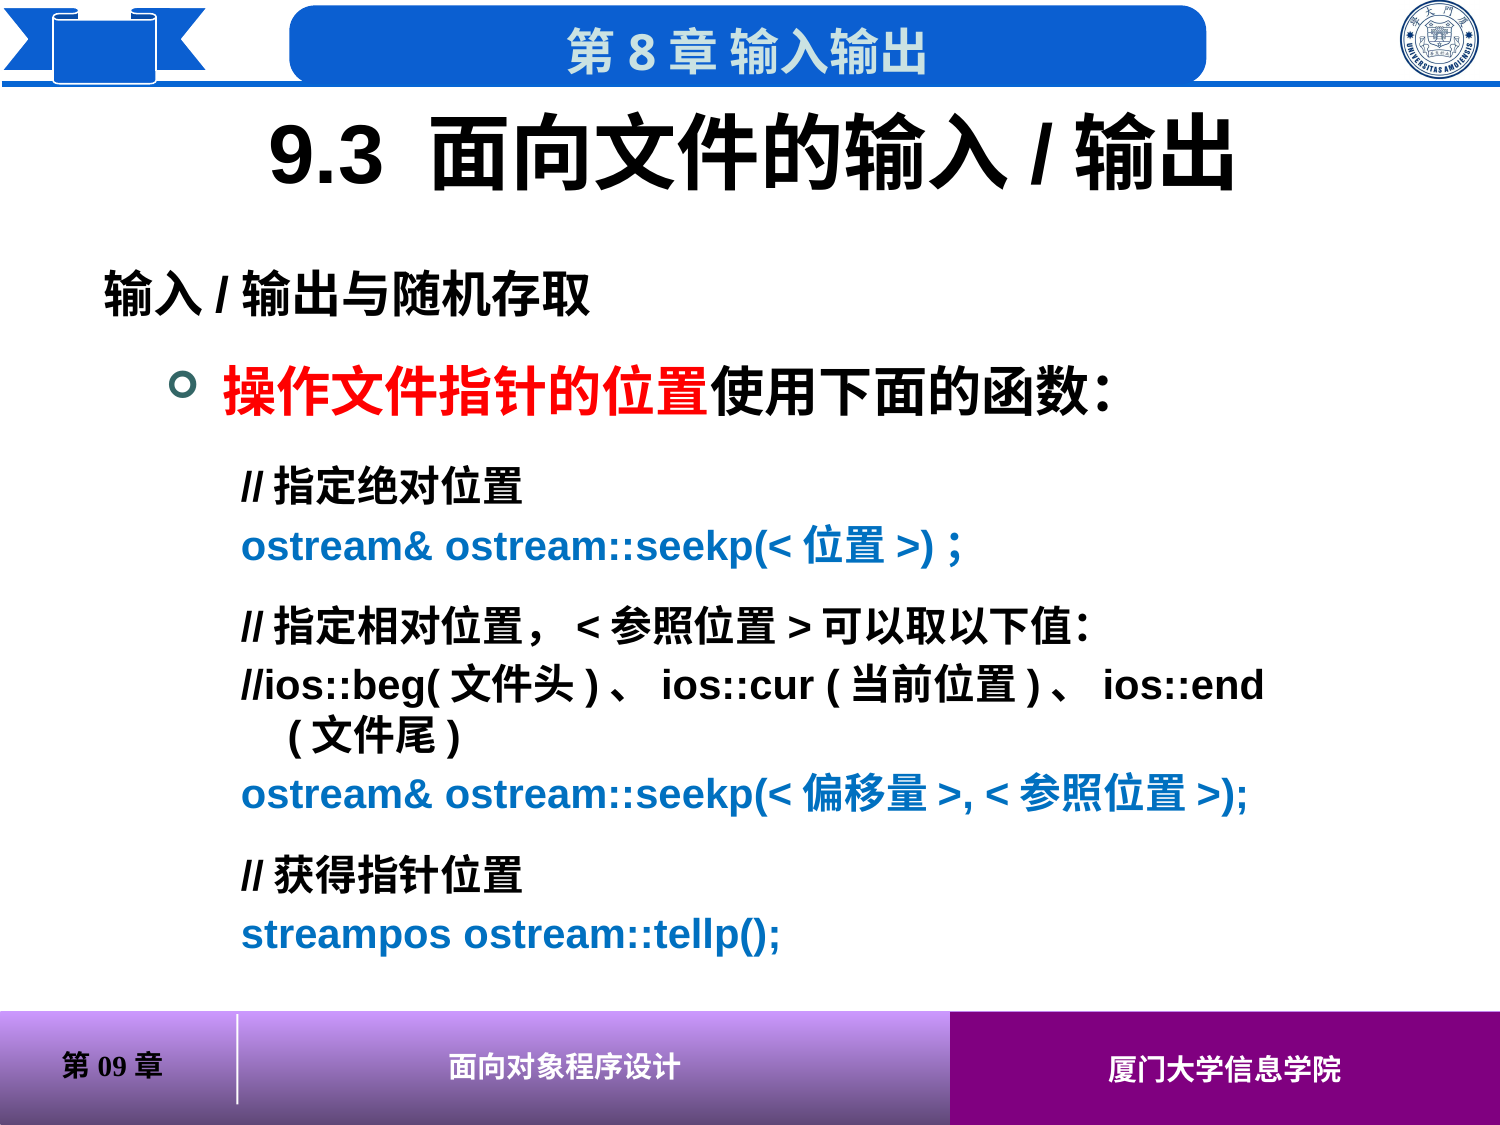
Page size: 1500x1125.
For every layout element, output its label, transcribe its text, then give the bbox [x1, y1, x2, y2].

text_box 9.3 面向文件的输入/输出 [253, 104, 1313, 197]
text_box 输入/输出与随机存取 [88, 255, 839, 330]
picture [1399, 0, 1480, 80]
list 操作文件指针的位置使用下面的函数： //指定绝对位置 ostream& ostream::seekp(<位置>)； //指定相对位置，<参照位置>可以取以下值： //ios::beg(文件头)、ios::cur (当前位置)、ios::end (文件尾) ostream& ostream::seekp(<偏移量>, <参照位置>); //获得指针位置 streampos ostream::tellp(); [150, 349, 1333, 929]
slide_number [249, 1024, 463, 1101]
